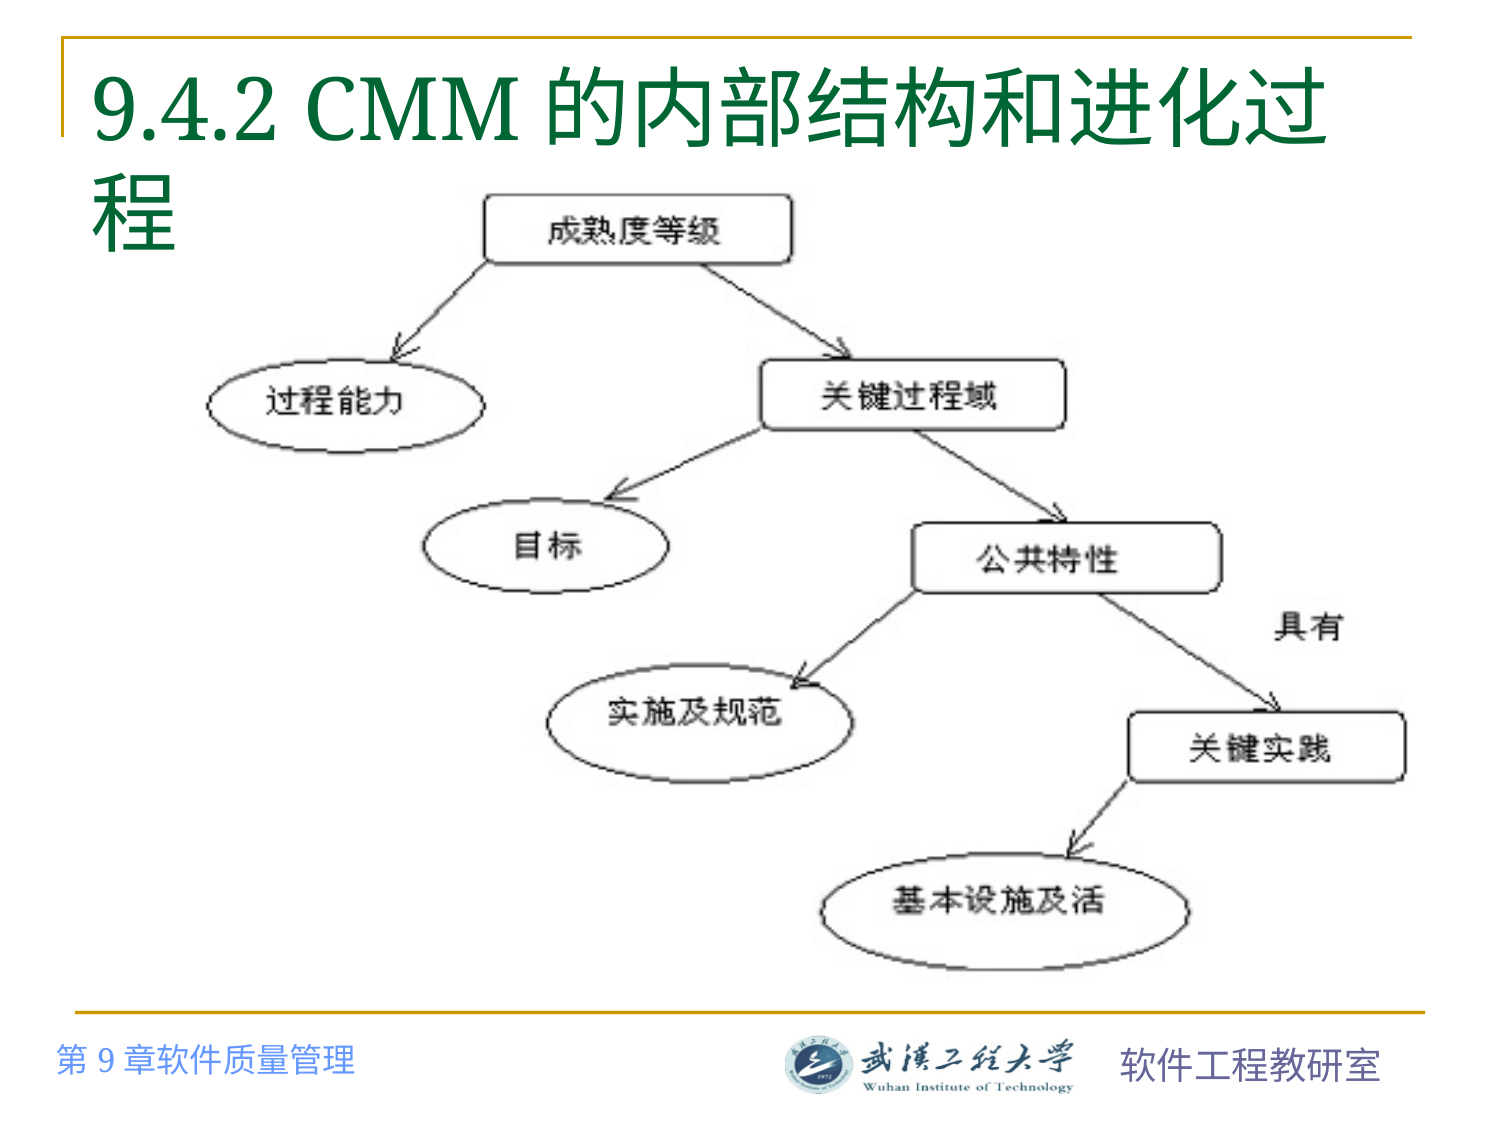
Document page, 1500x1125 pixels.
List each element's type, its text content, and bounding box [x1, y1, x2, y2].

picture [198, 187, 1413, 980]
title 9.4.2 CMM的内部结构和进化过程 [74, 45, 1426, 233]
picture [785, 1034, 1081, 1098]
